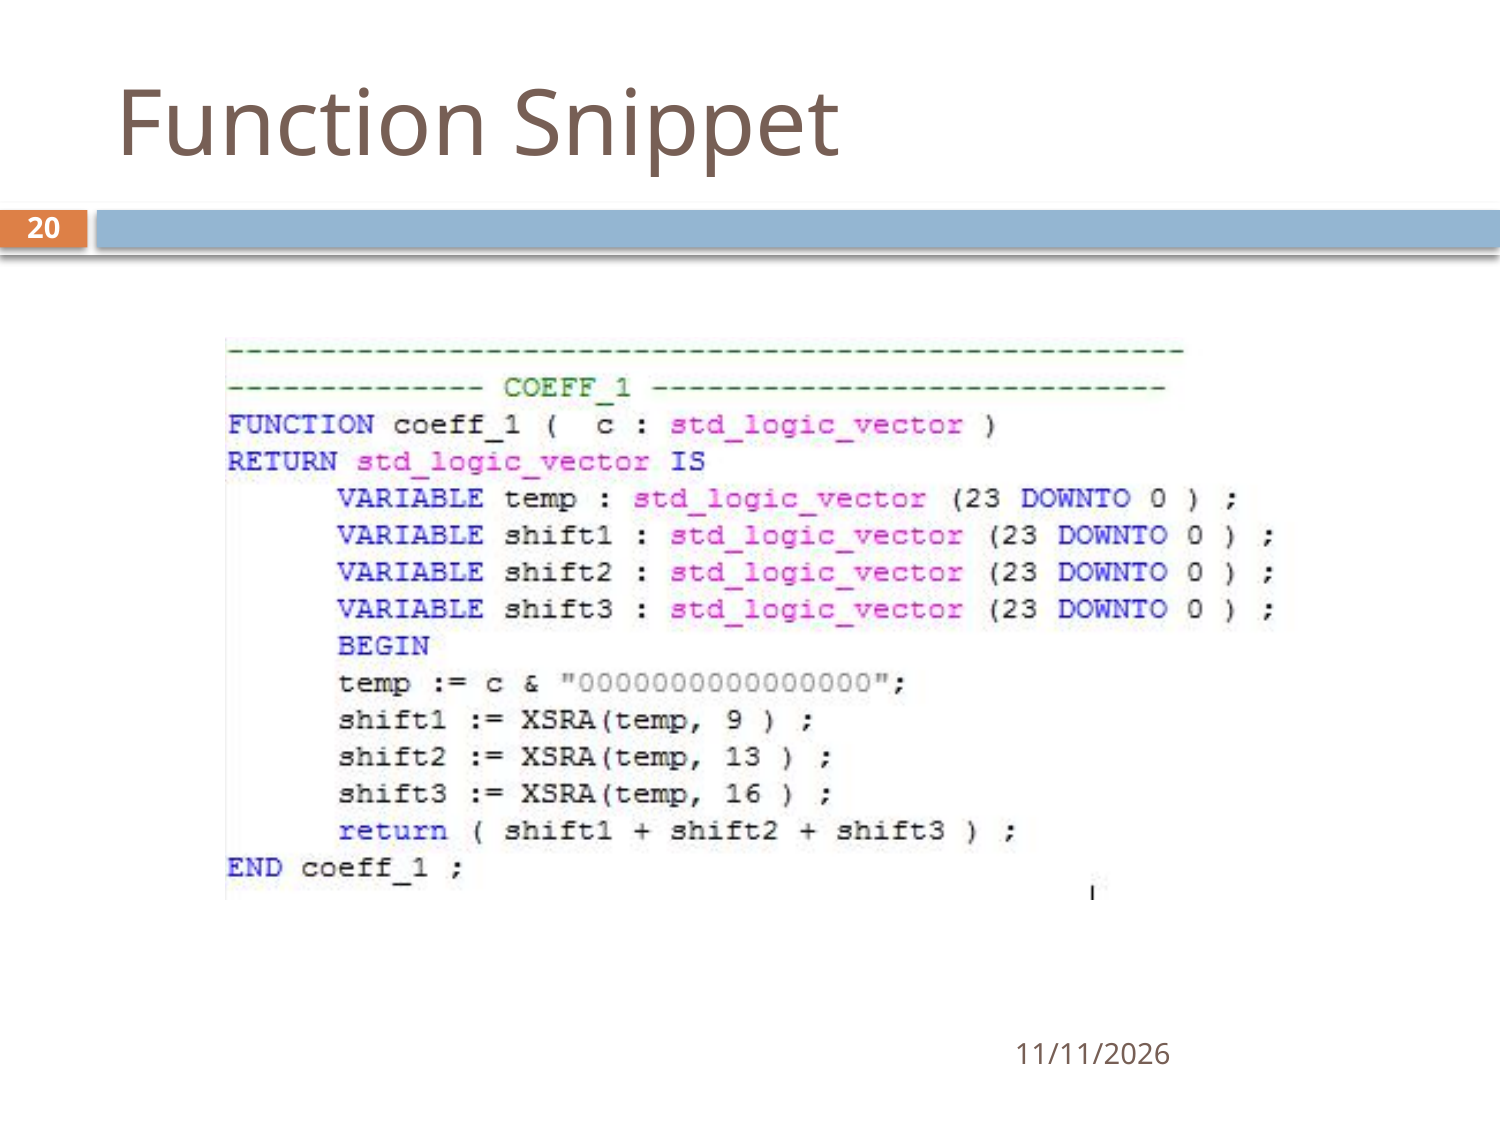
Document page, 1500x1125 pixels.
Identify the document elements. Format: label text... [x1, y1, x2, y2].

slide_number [999, 1025, 1438, 1085]
title Function Snippet [100, 37, 1438, 200]
slide_number 20 [0, 208, 88, 249]
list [224, 337, 1335, 901]
